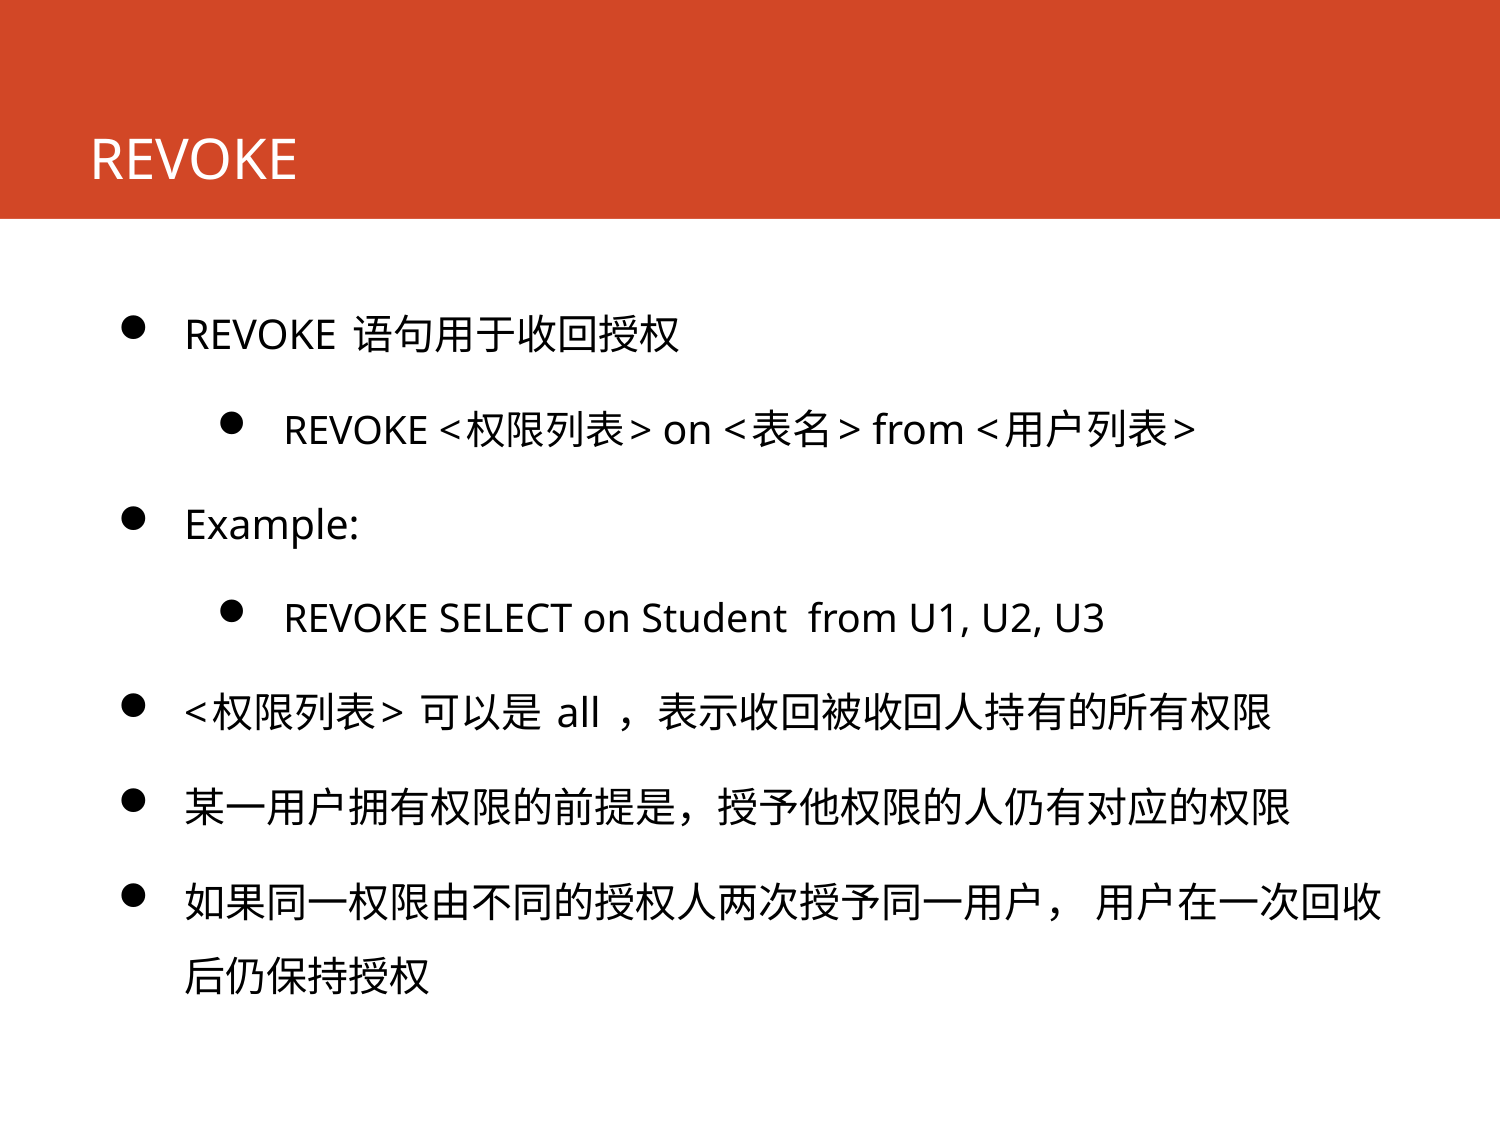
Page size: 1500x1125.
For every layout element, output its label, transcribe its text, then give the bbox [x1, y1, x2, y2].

list REVOKE 语句用于收回授权 REVOKE <权限列表> on <表名> from <用户列表> Example: REVOKE SELECT on Student from U1, U2, U3 <权限列表> 可以是 all ，表示收回被收回人持有的所有权限 某一用户拥有权限的前提是，授予他权限的人仍有对应的权限 如果同一权限由不同的授权人两次授予同一用户， 用户在一次回收后仍保持授权 [103, 276, 1428, 1014]
title REVOKE [74, 0, 1397, 199]
